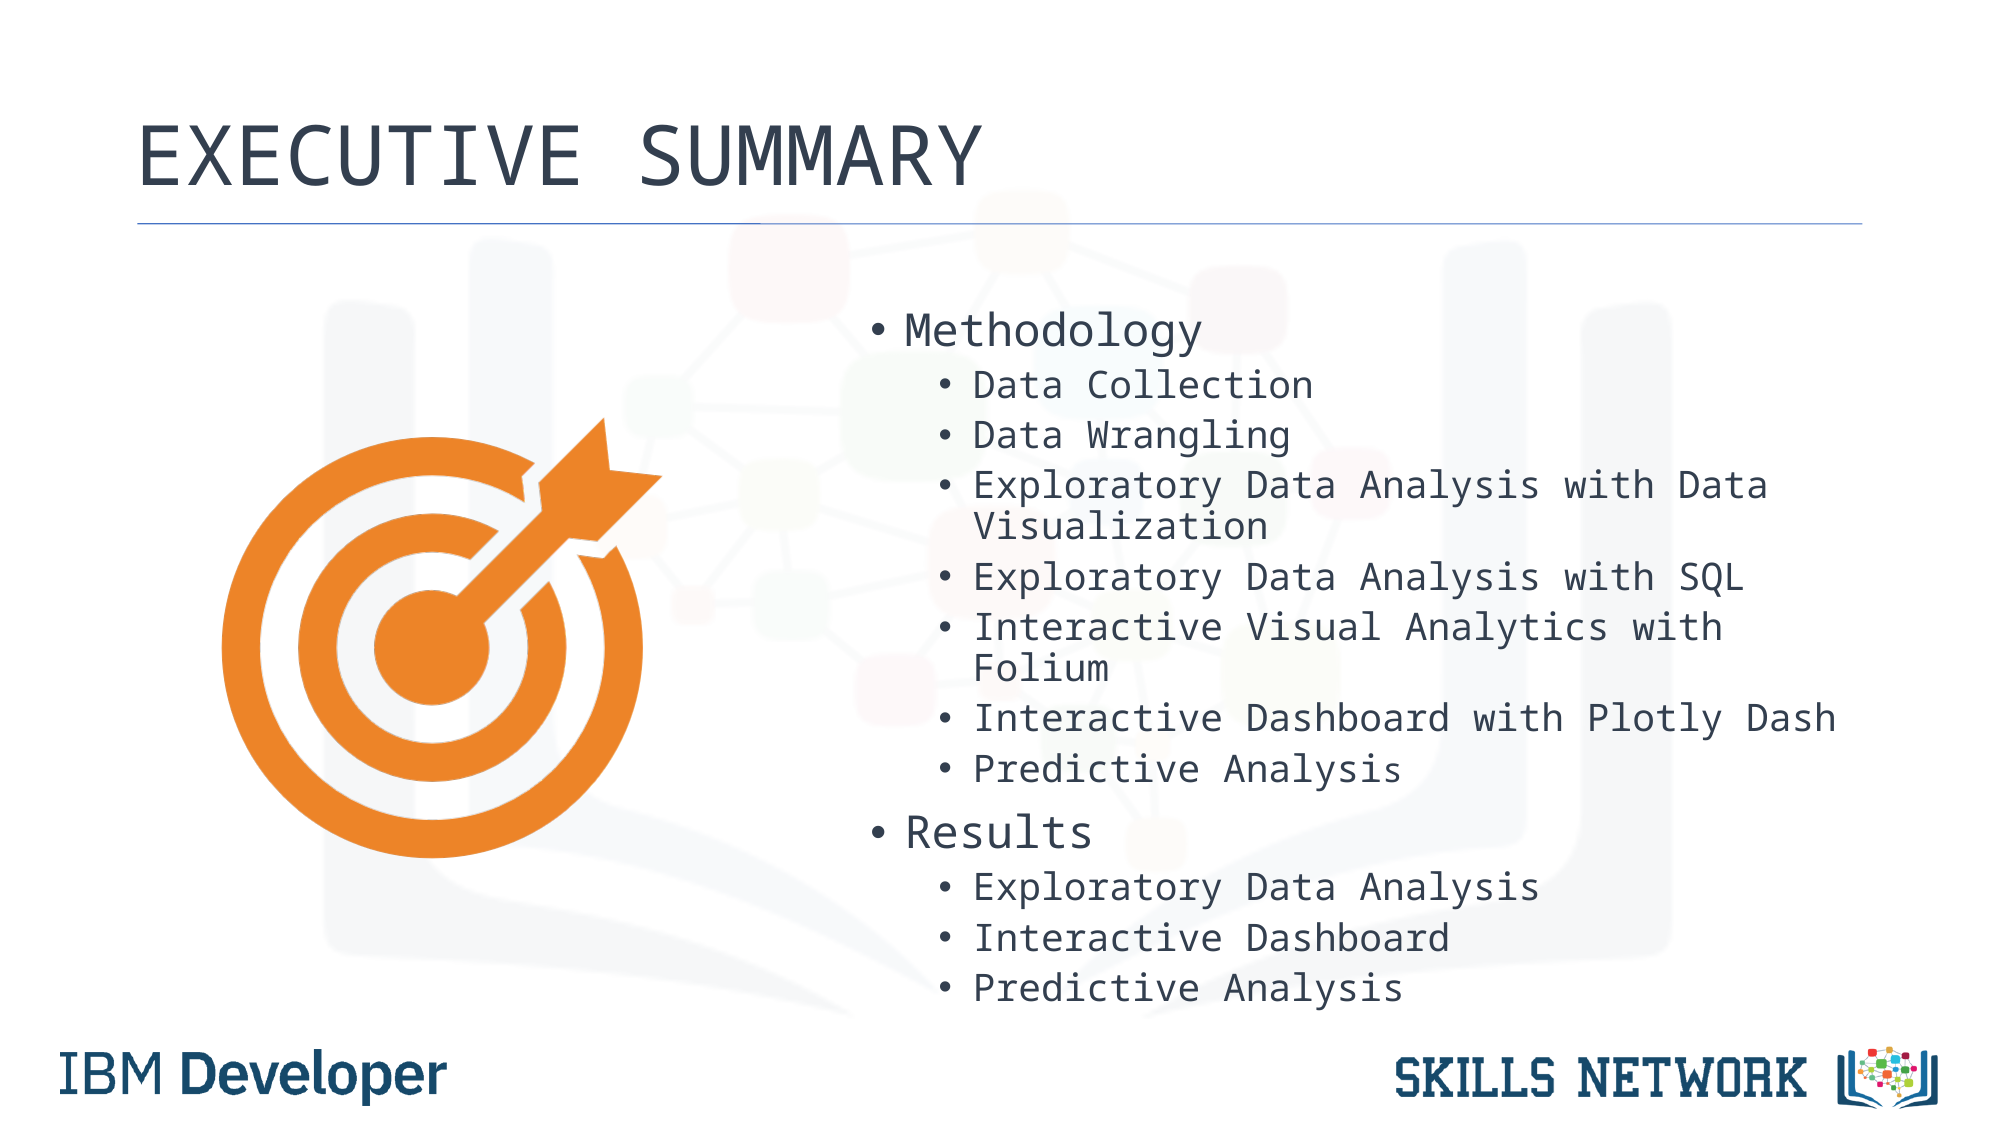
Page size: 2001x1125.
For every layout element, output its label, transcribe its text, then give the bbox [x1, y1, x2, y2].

title EXECUTIVE SUMMARY [120, 50, 1526, 268]
picture [1390, 1045, 1945, 1111]
list Methodology Data Collection Data Wrangling Exploratory Data Analysis with Data Visualization Exploratory Data Analysis with SQL Interactive Visual Analytics with Folium Interactive Dashboard with Plotly Dash Predictive Analysis Results Exploratory Data Analysis Interactive Dashboard Predictive Analysis [855, 299, 1871, 1032]
picture [55, 1045, 459, 1108]
picture [178, 377, 703, 902]
